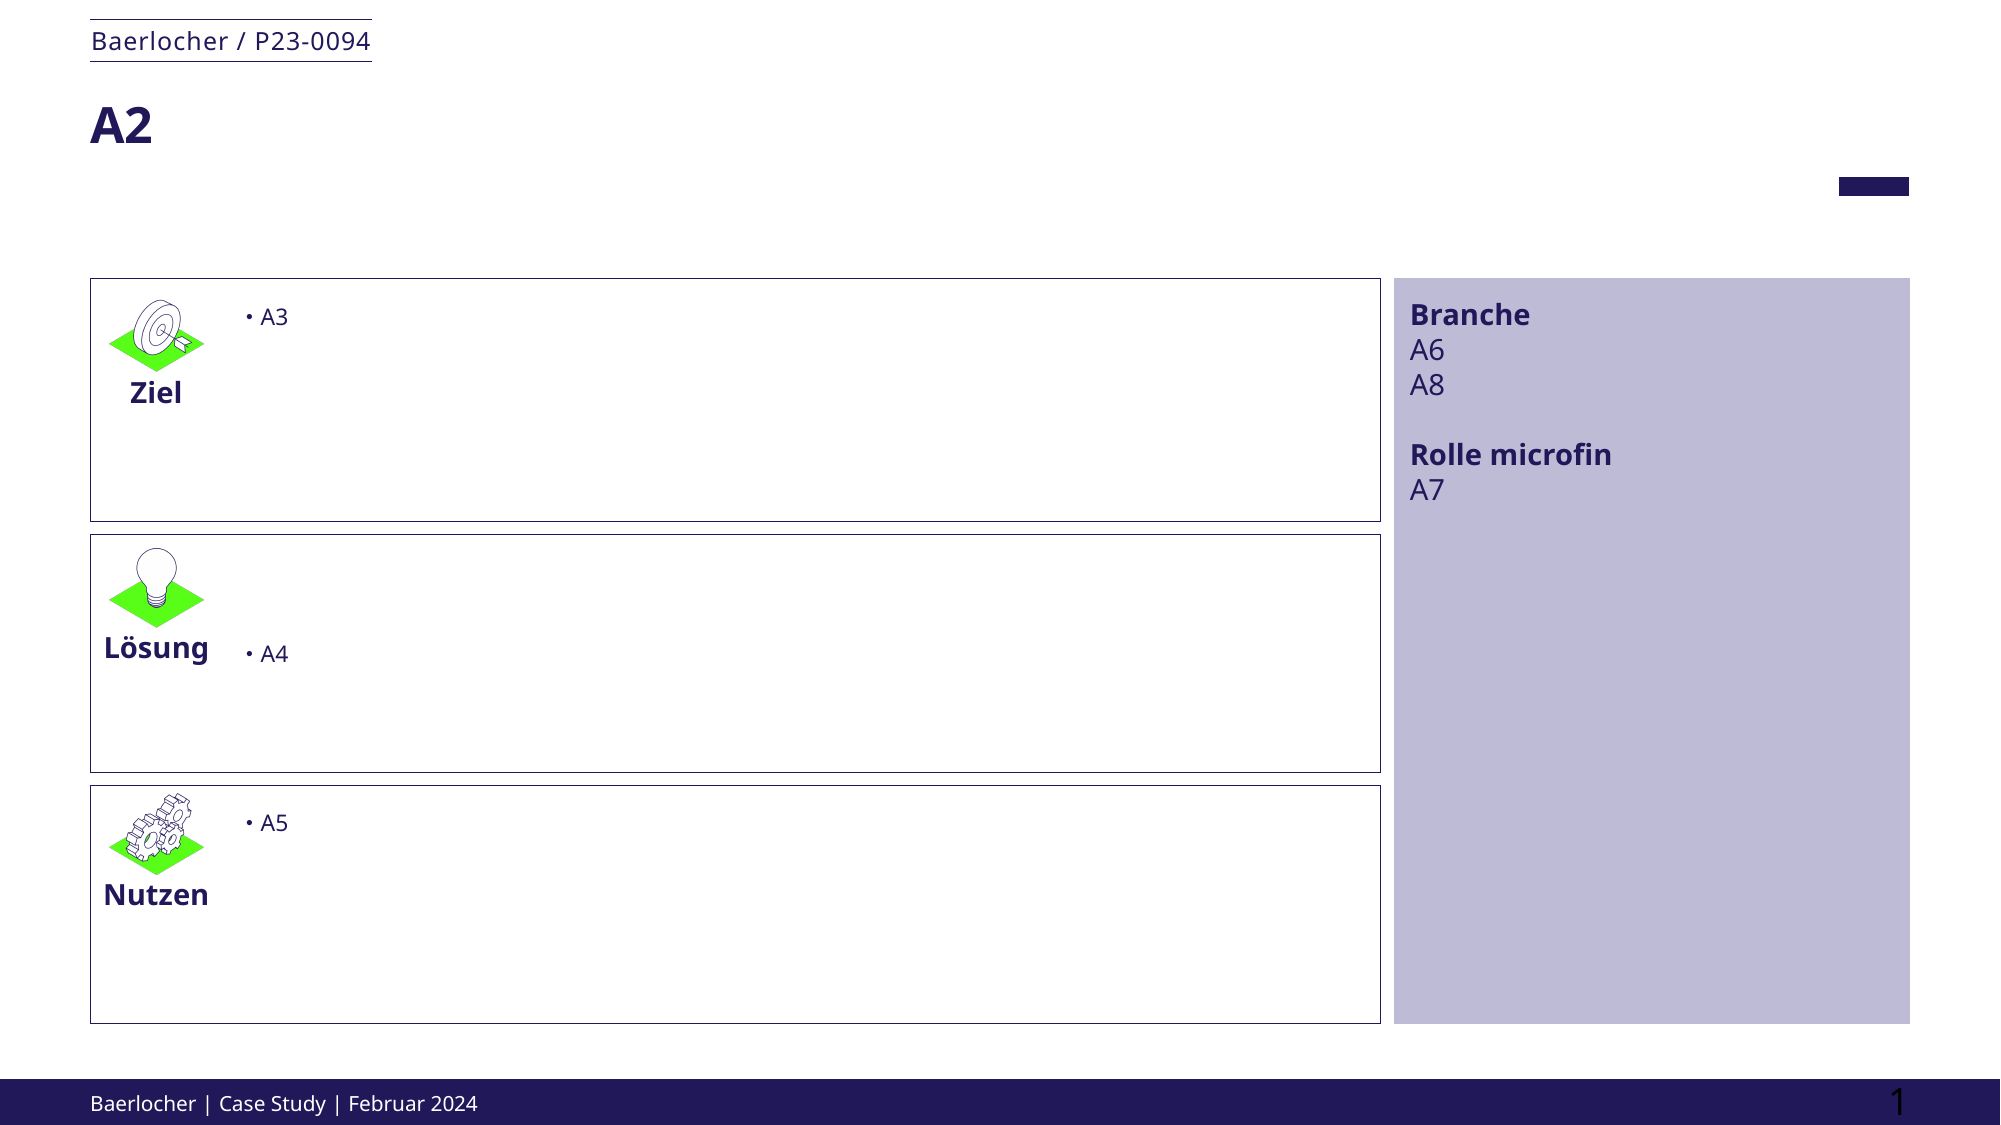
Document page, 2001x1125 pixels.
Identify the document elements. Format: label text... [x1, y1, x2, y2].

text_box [89, 18, 373, 62]
picture [108, 280, 205, 376]
text_box [1394, 278, 1910, 1024]
text_box A4 [90, 534, 1381, 773]
text_box A5 [90, 785, 1381, 1024]
text_box A3 [90, 278, 1381, 522]
text_box Lösung [75, 629, 238, 665]
text_box Baerlocher | Case Study | Februar 2024 [90, 1090, 1573, 1116]
title A2 [90, 93, 1792, 224]
text_box Branche A6 A8 Rolle microfin A7 [1409, 296, 1894, 681]
text_box Nutzen [75, 876, 238, 912]
text_box Ziel [75, 373, 238, 409]
picture [108, 536, 205, 632]
picture [108, 786, 205, 882]
